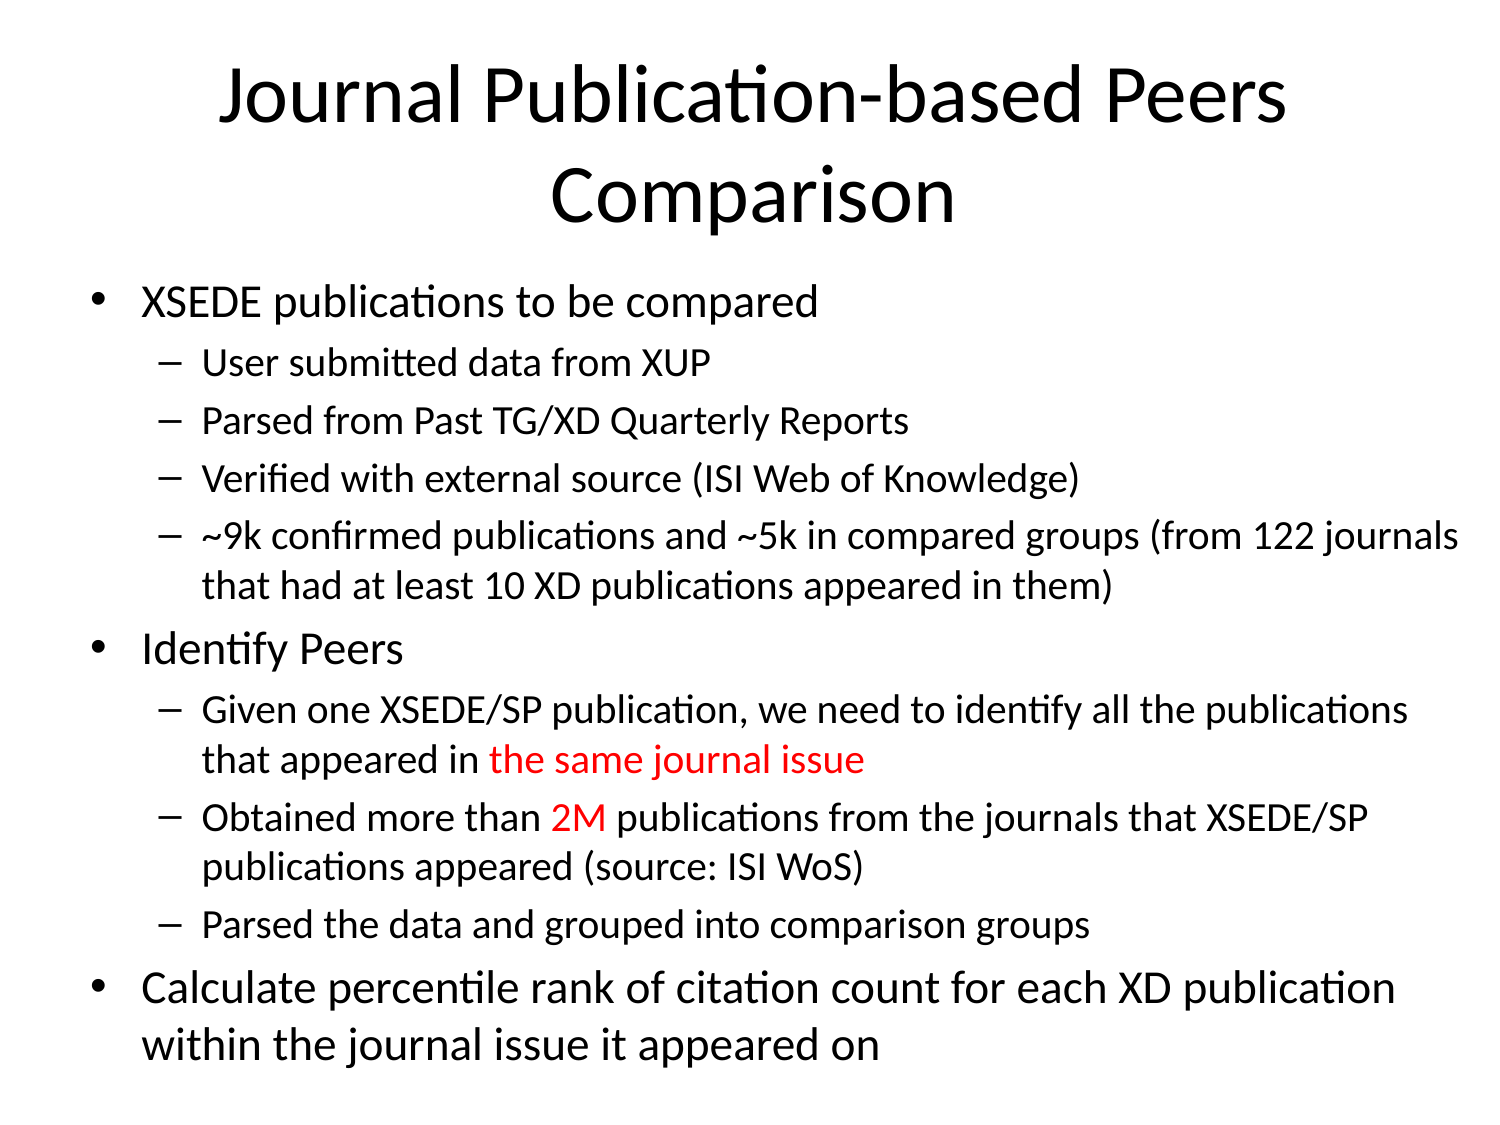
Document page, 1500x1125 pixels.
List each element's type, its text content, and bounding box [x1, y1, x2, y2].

list XSEDE publications to be compared User submitted data from XUP Parsed from Past TG/XD Quarterly Reports Verified with external source (ISI Web of Knowledge) ~9k confirmed publications and ~5k in compared groups (from 122 journals that had at least 10 XD publications appeared in them) Identify Peers Given one XSEDE/SP publication, we need to identify all the publications that appeared in the same journal issue Obtained more than 2M publications from the journals that XSEDE/SP publications appeared (source: ISI WoS) Parsed the data and grouped into comparison groups Calculate percentile rank of citation count for each XD publication within the journal issue it appeared on [75, 262, 1478, 1078]
title Journal Publication-based Peers Comparison [30, 45, 1478, 233]
